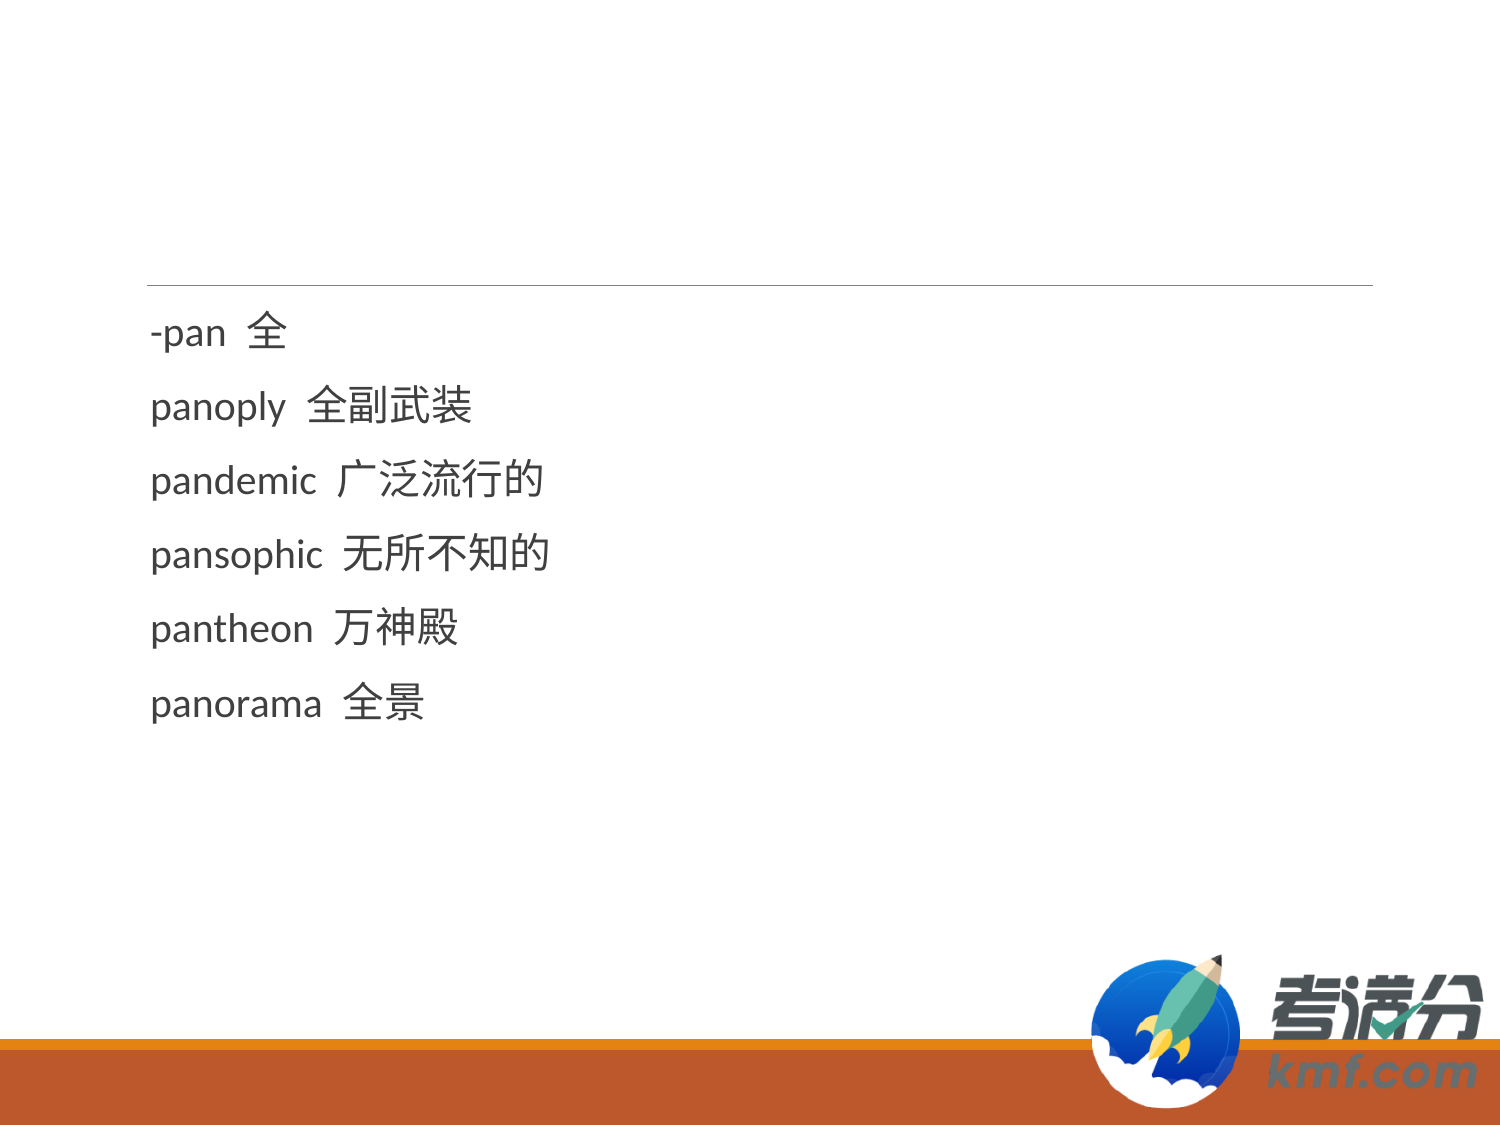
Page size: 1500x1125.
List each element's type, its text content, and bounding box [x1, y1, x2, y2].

picture [1074, 938, 1500, 1125]
list -pan 全 panoply 全副武装 pandemic 广泛流行的 pansophic 无所不知的 pantheon 万神殿 panorama 全景 [135, 302, 1373, 963]
